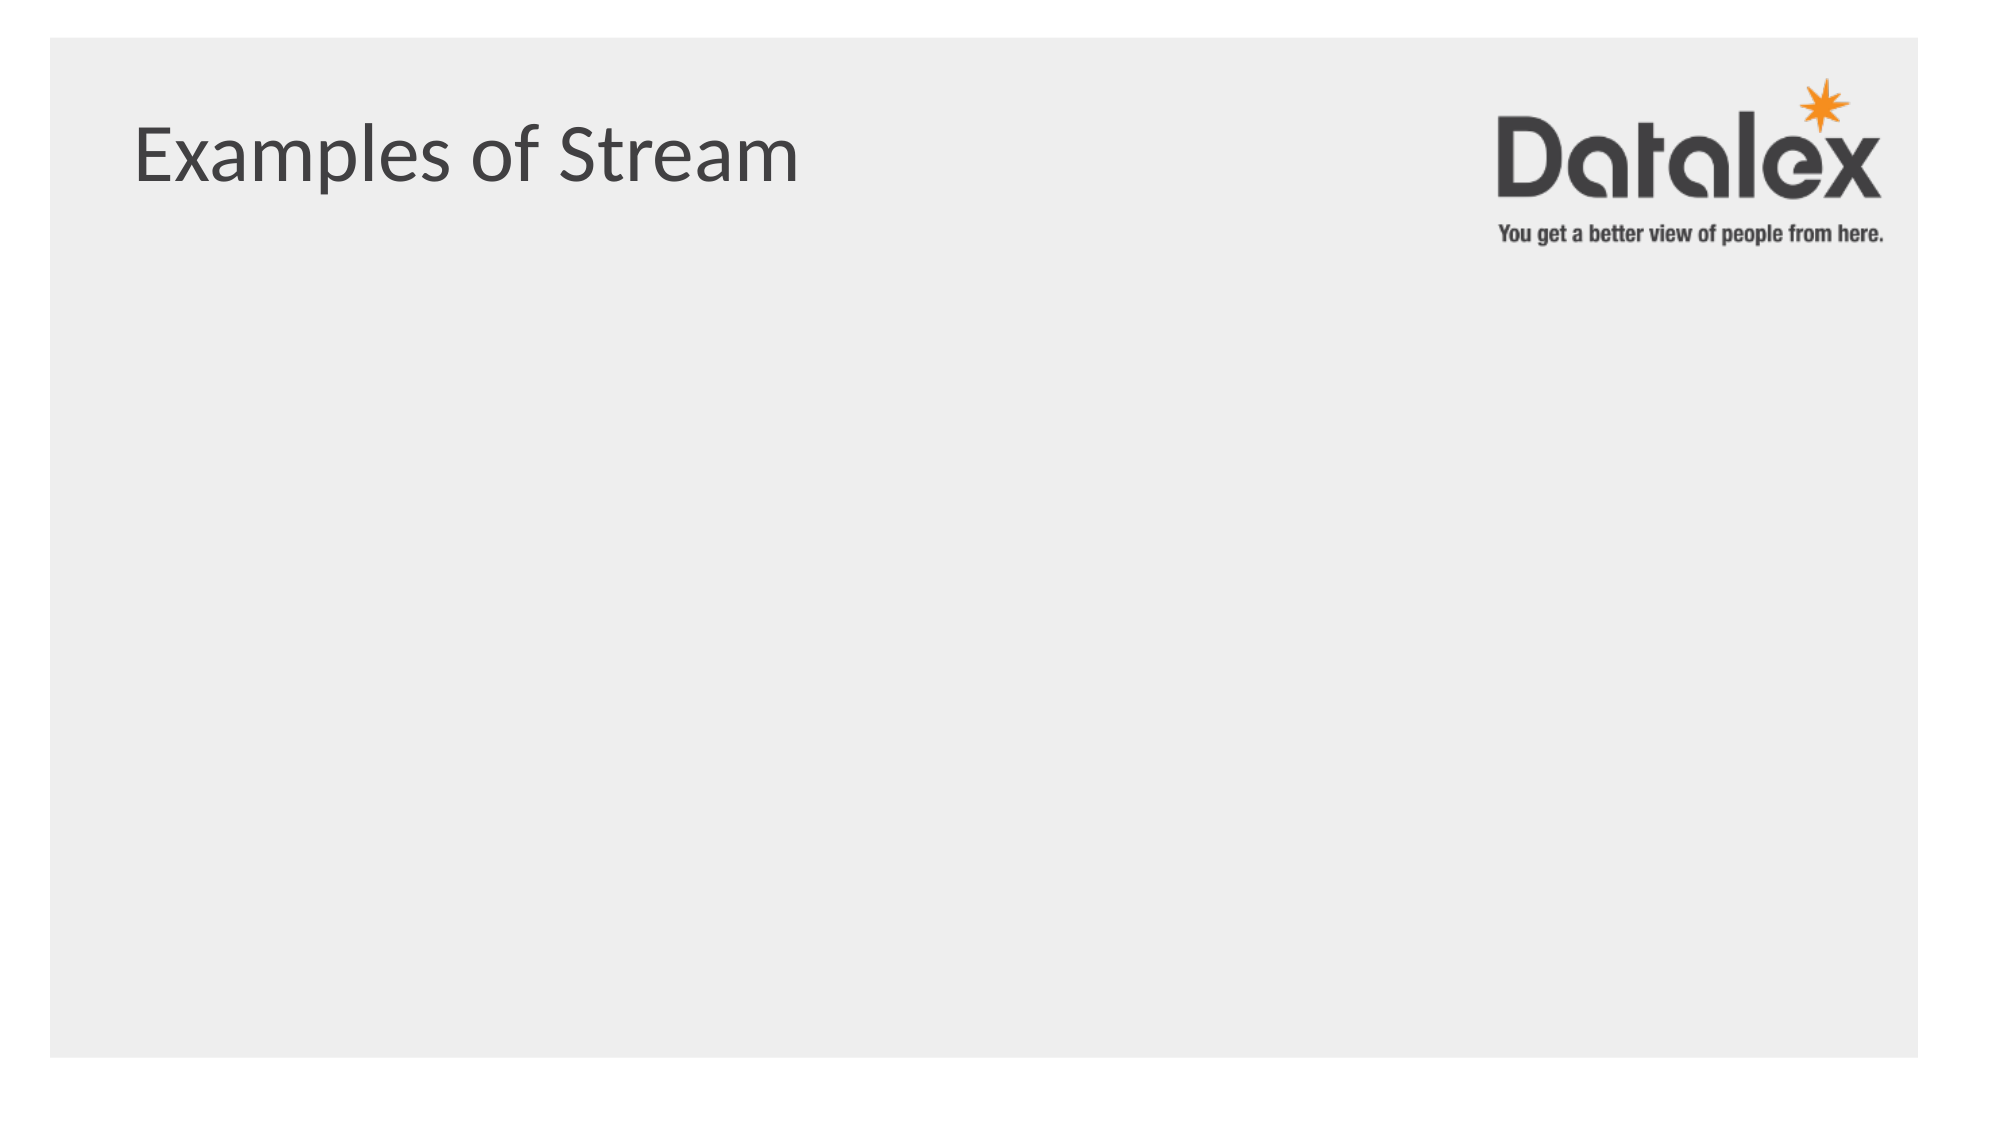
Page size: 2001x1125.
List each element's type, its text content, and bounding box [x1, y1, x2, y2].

list Examples of Stream [118, 101, 1431, 180]
picture [1482, 66, 1899, 265]
